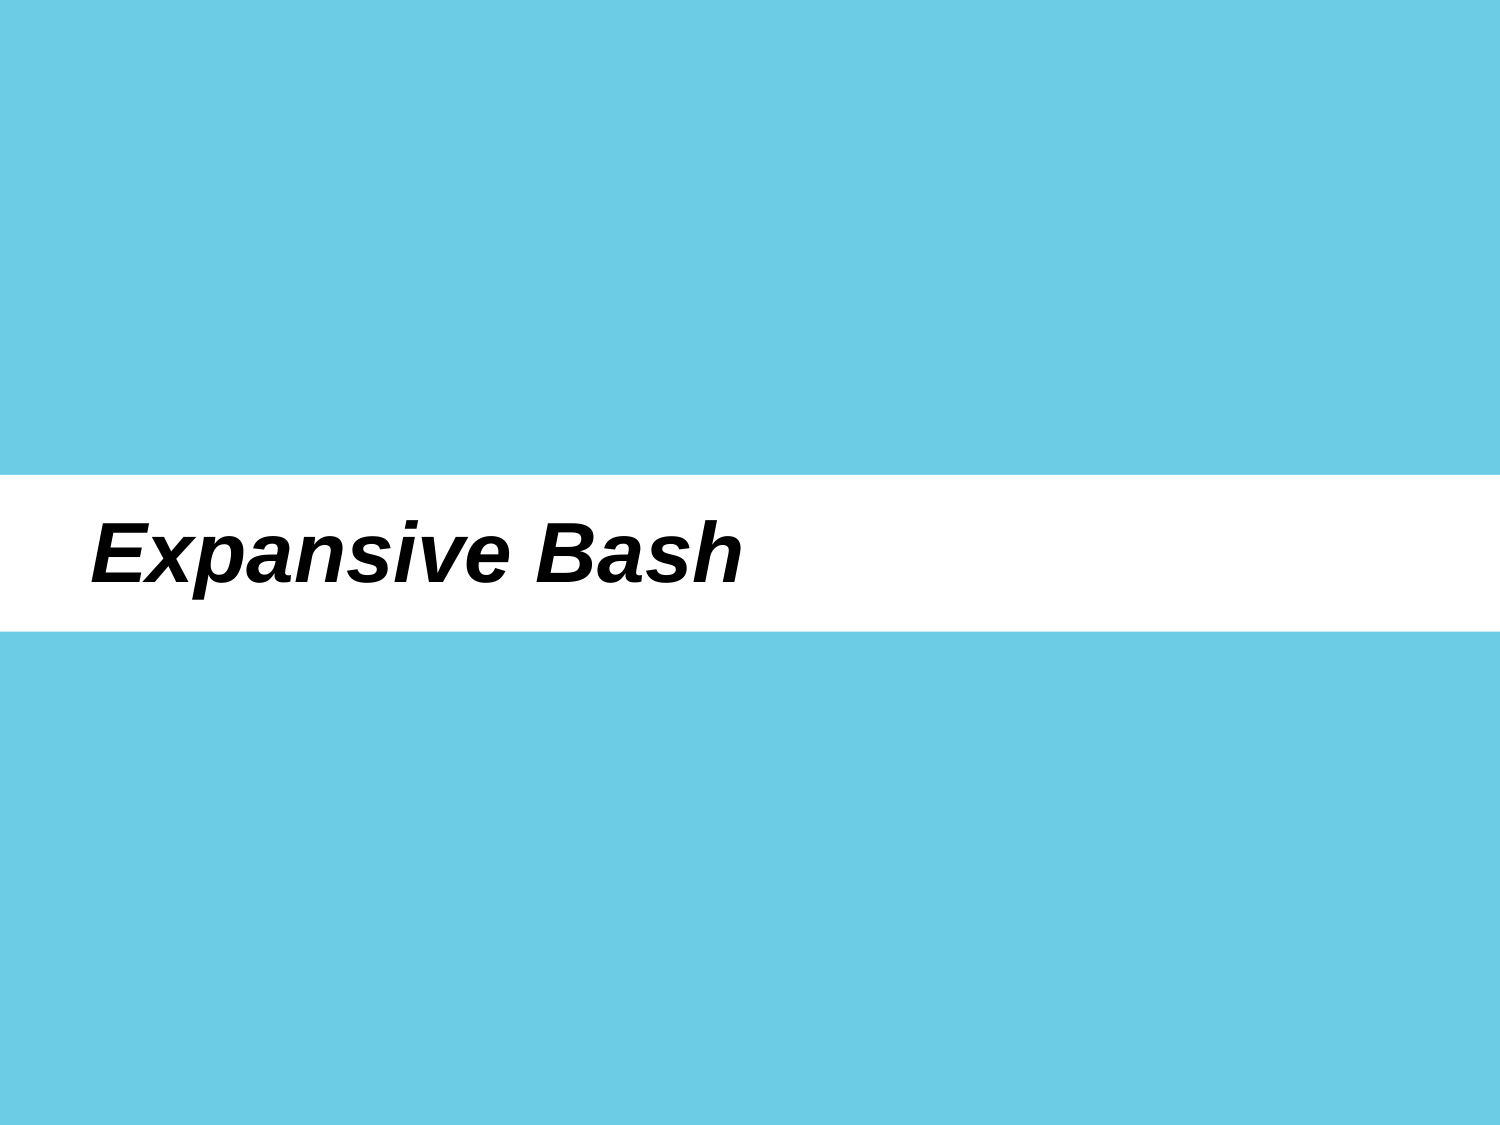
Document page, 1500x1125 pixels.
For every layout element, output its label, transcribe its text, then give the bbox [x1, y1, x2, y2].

title Expansive Bash [71, 493, 1126, 617]
